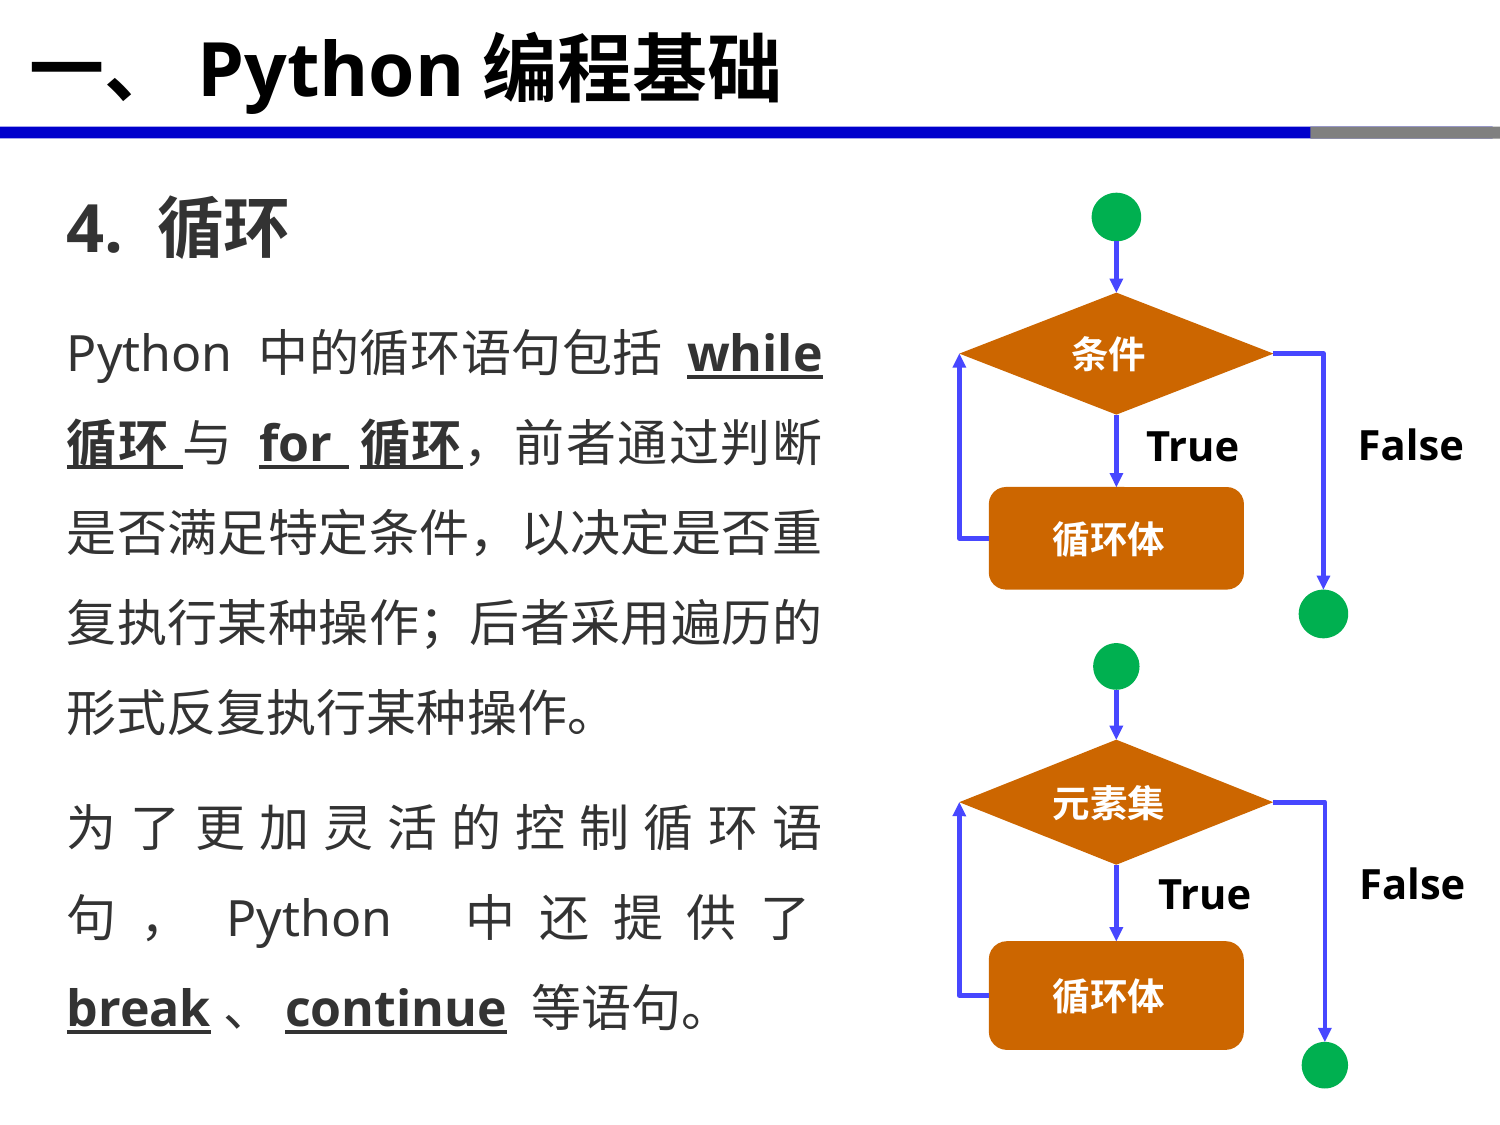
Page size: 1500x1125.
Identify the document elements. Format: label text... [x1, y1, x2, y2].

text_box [959, 644, 1500, 1089]
title 一、Python编程基础 [0, 1, 1479, 132]
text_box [959, 192, 1499, 639]
text_box 4. 循环 Python 中的循环语句包括 while 循环 与 for 循环，前者通过判断是否满足特定条件，以决定是否重复执行某种操作；后者采用遍历的形式反复执行某种操作。 为了更加灵活的控制循环语句，Python 中还提供了break、continue 等语句。 [52, 138, 838, 1044]
